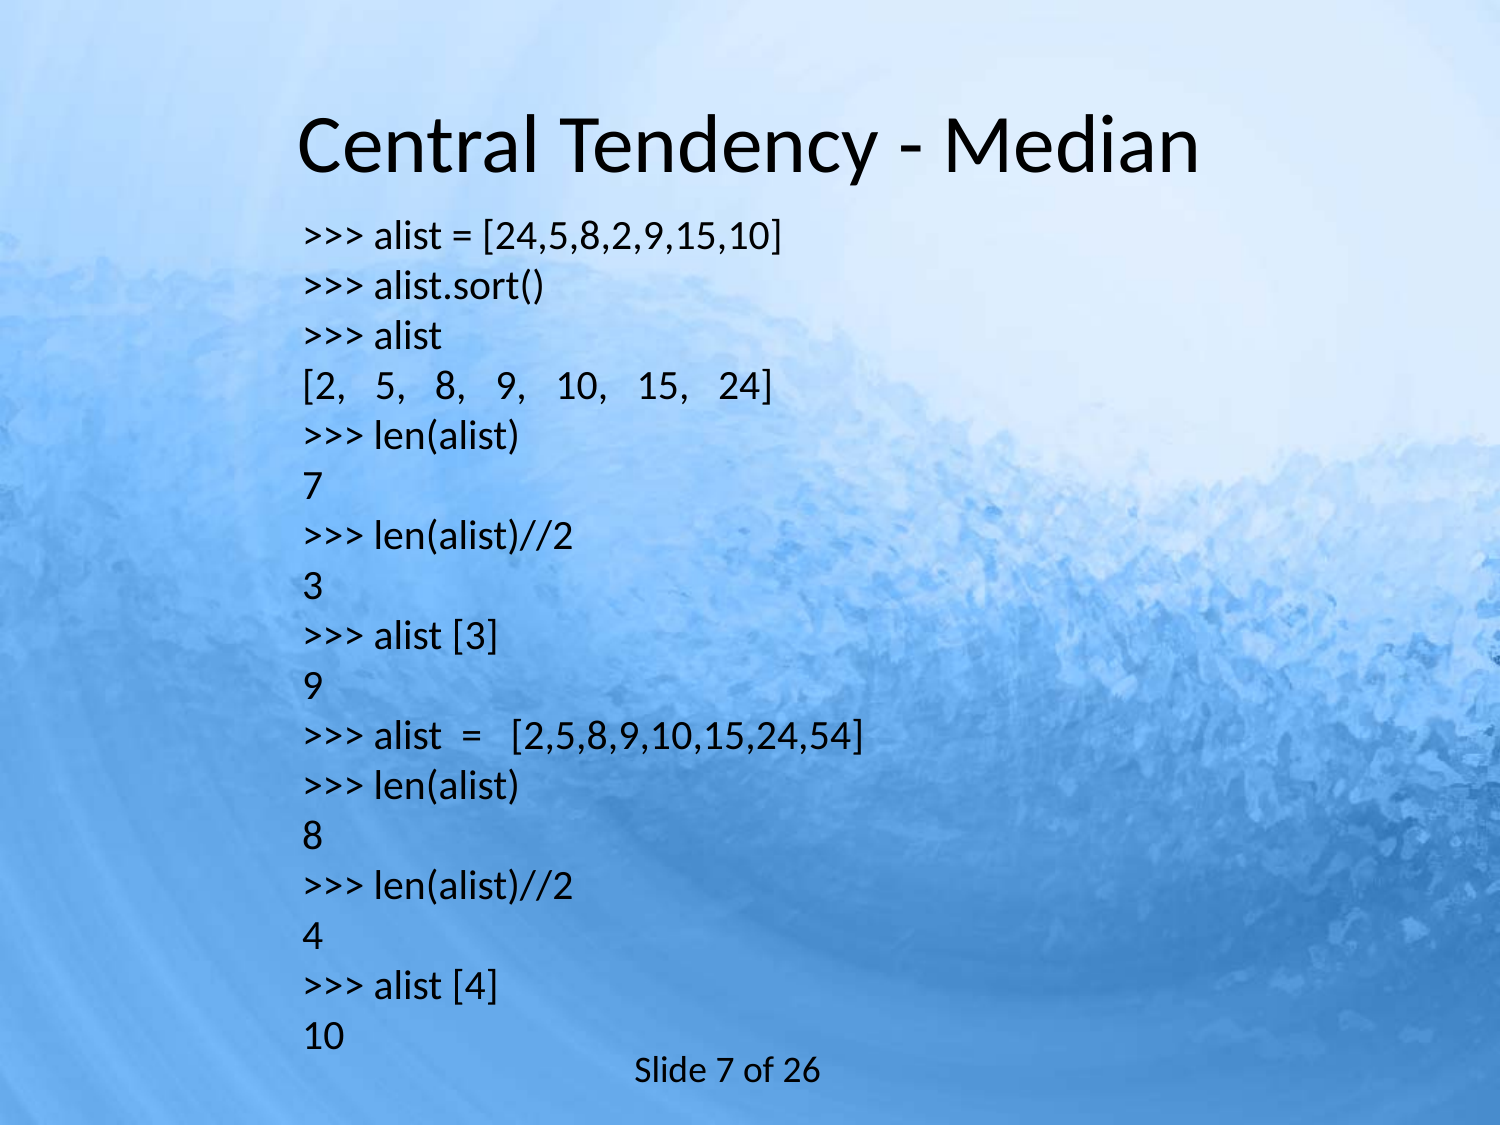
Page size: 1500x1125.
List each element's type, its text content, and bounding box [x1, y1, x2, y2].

picture [0, 0, 1500, 1125]
title Central Tendency - Median [75, 45, 1425, 233]
text_box >>> alist = [24,5,8,2,9,15,10] >>> alist.sort() >>> alist [2, 5, 8, 9, 10, 15, 24] >>> len(alist) 7 >>> len(alist)//2 3 >>> alist [3] 9 >>> alist = [2,5,8,9,10,15,24,54] >>> len(alist) 8 >>> len(alist)//2 4 >>> alist [4] 10 [287, 200, 1038, 1066]
